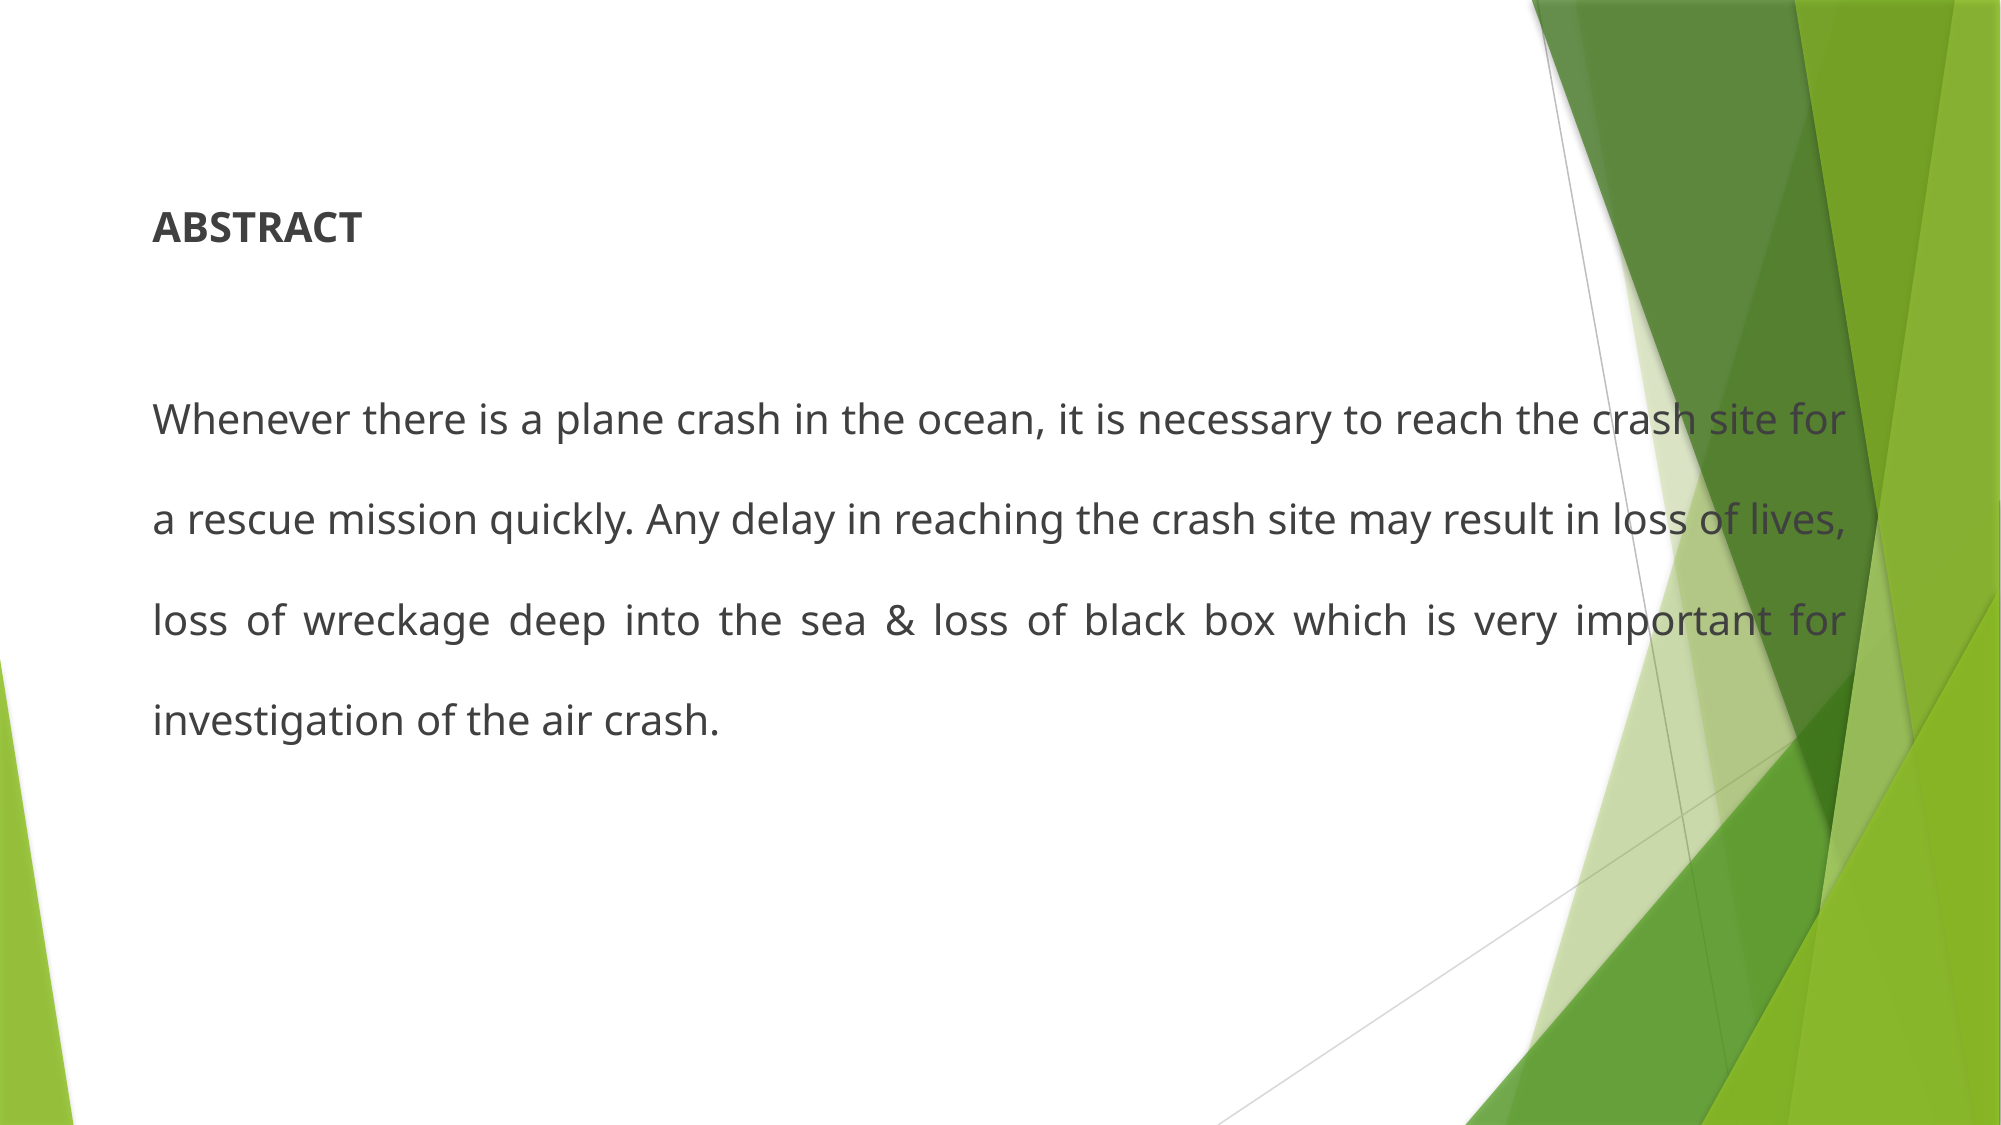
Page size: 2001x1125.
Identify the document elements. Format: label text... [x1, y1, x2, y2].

list ABSTRACT Whenever there is a plane crash in the ocean, it is necessary to reach the crash site for a rescue mission quickly. Any delay in reaching the crash site may result in loss of lives, loss of wreckage deep into the sea & loss of black box which is very important for investigation of the air crash. [137, 143, 1863, 1014]
